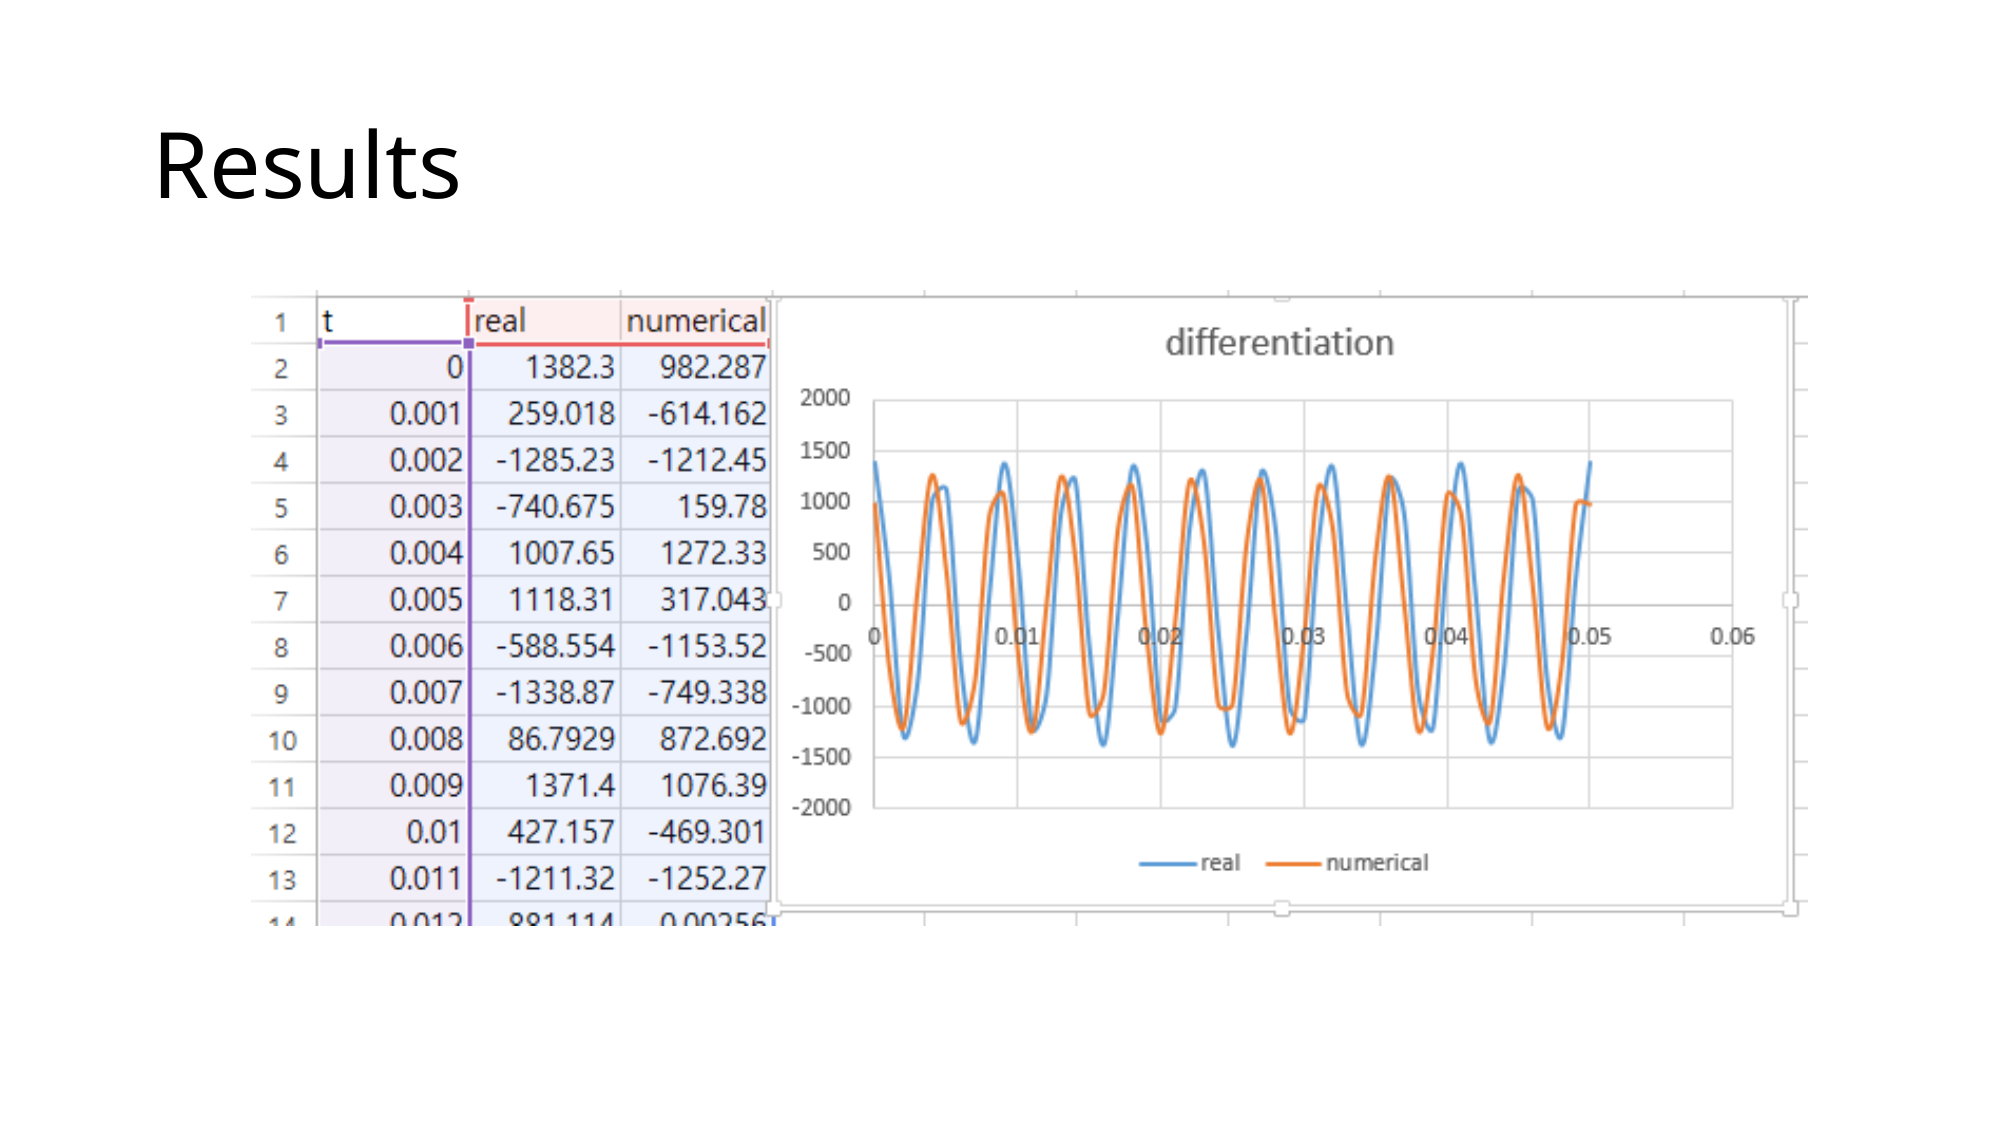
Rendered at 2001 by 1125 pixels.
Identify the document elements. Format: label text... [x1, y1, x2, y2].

title Results [137, 59, 1863, 278]
picture [251, 290, 1808, 926]
